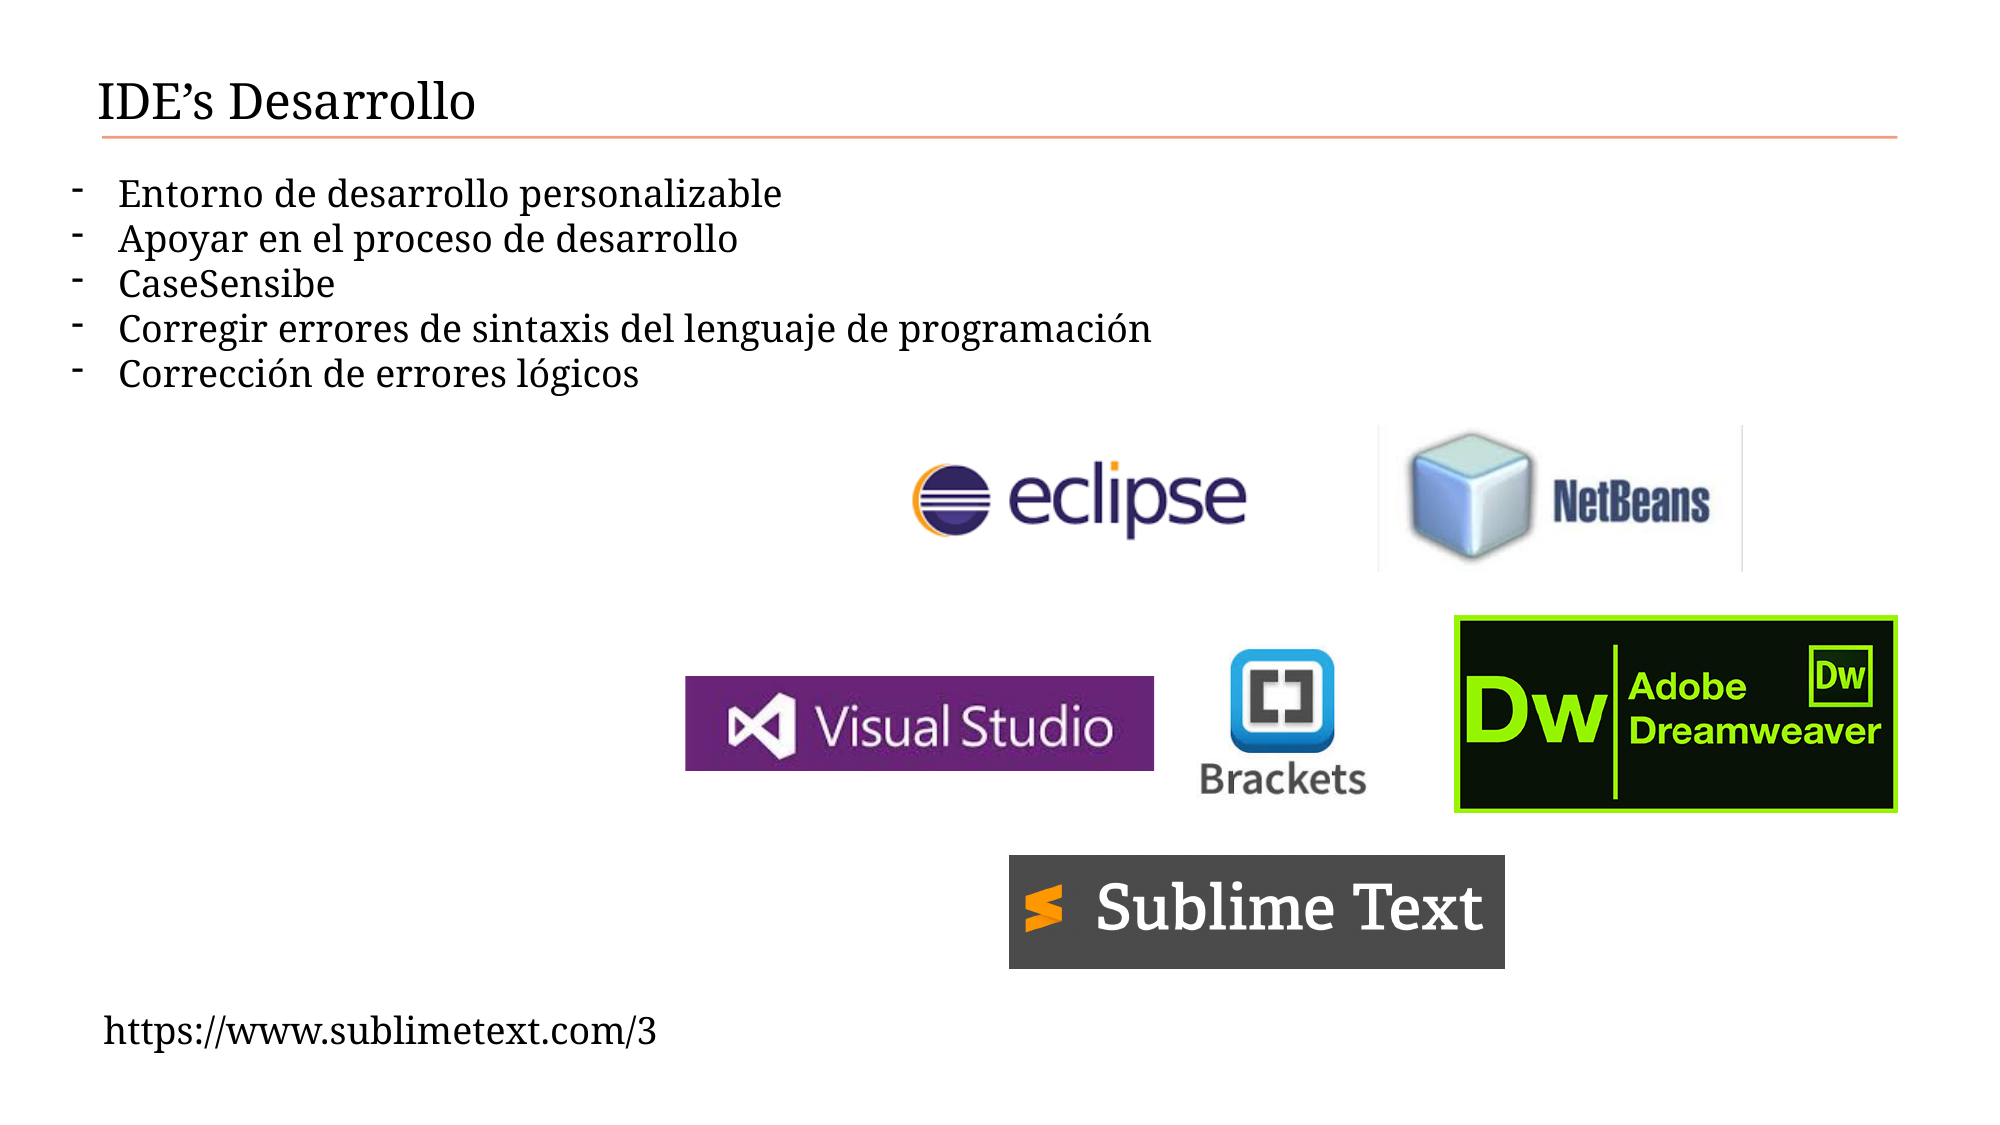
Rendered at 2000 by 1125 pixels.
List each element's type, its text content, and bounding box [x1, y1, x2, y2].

picture [685, 675, 1155, 771]
picture [1192, 636, 1378, 811]
picture [1008, 855, 1505, 969]
text_box Entorno de desarrollo personalizable Apoyar en el proceso de desarrollo CaseSensibe Corregir errores de sintaxis del lenguaje de programación Corrección de errores lógicos [56, 162, 1169, 403]
picture [1377, 425, 1743, 572]
text_box IDE’s Desarrollo [82, 62, 493, 137]
text_box https://www.sublimetext.com/3 [88, 999, 673, 1060]
picture [1453, 615, 1898, 813]
picture [904, 446, 1258, 554]
